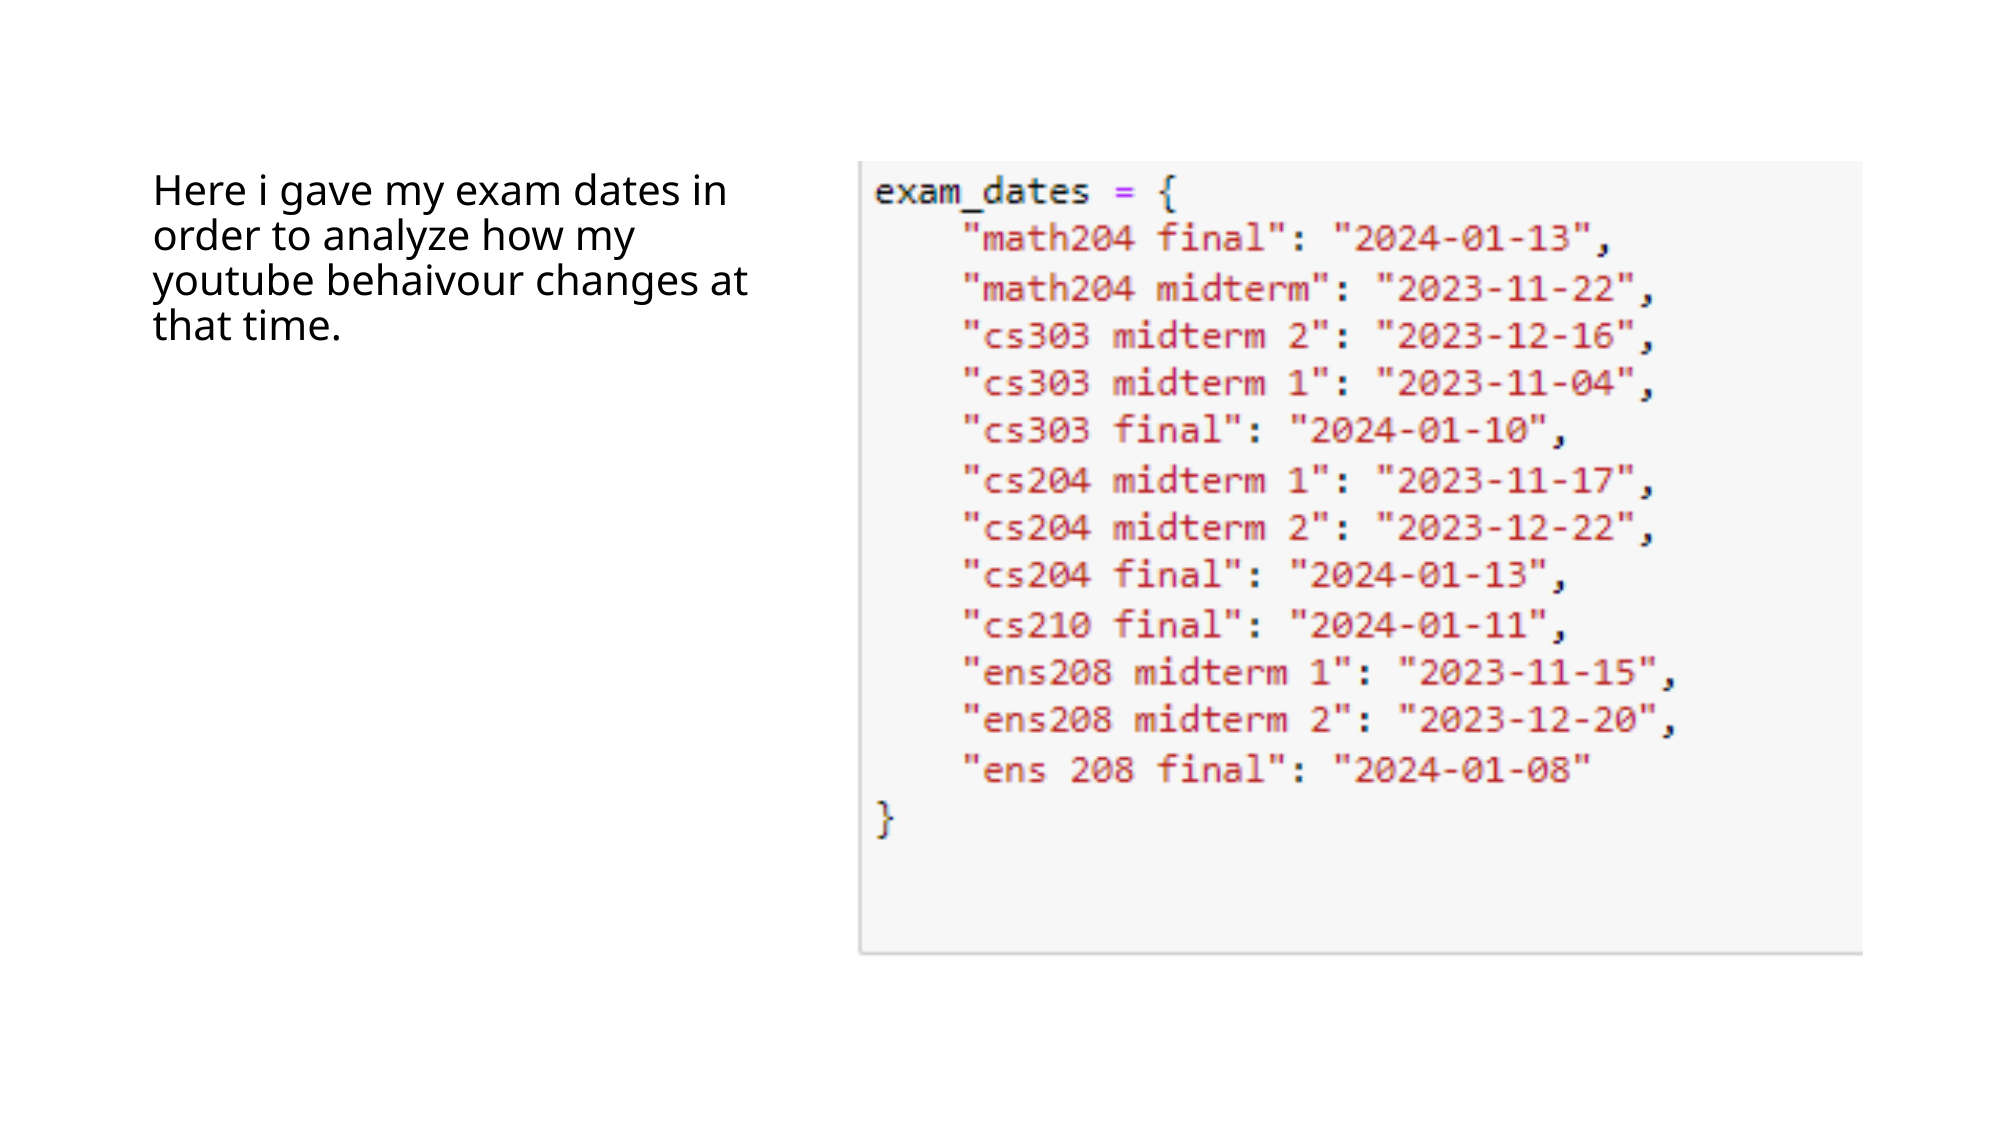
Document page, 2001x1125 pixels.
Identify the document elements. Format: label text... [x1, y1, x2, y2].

picture [849, 161, 1864, 962]
list Here i gave my exam dates in order to analyze how my youtube behaivour changes at that time. [137, 161, 783, 963]
